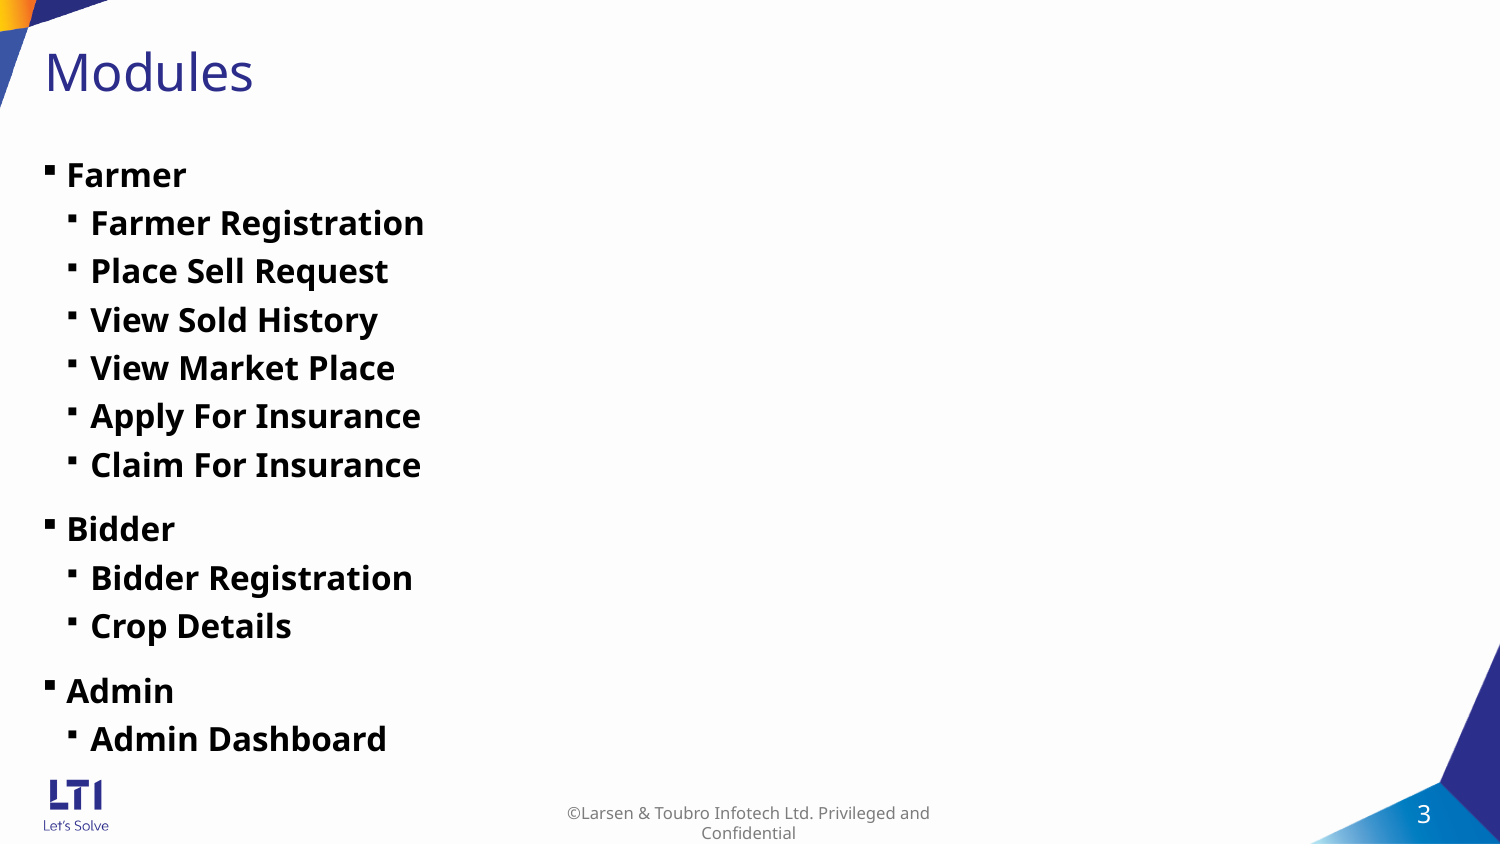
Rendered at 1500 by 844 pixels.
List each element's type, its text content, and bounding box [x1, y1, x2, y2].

picture [33, 771, 119, 839]
picture [1288, 640, 1500, 844]
list Farmer Farmer Registration Place Sell Request View Sold History View Market Place Apply For Insurance Claim For Insurance Bidder Bidder Registration Crop Details Admin Admin Dashboard [42, 154, 1456, 805]
title Modules [43, 38, 1362, 104]
picture [0, 0, 109, 110]
